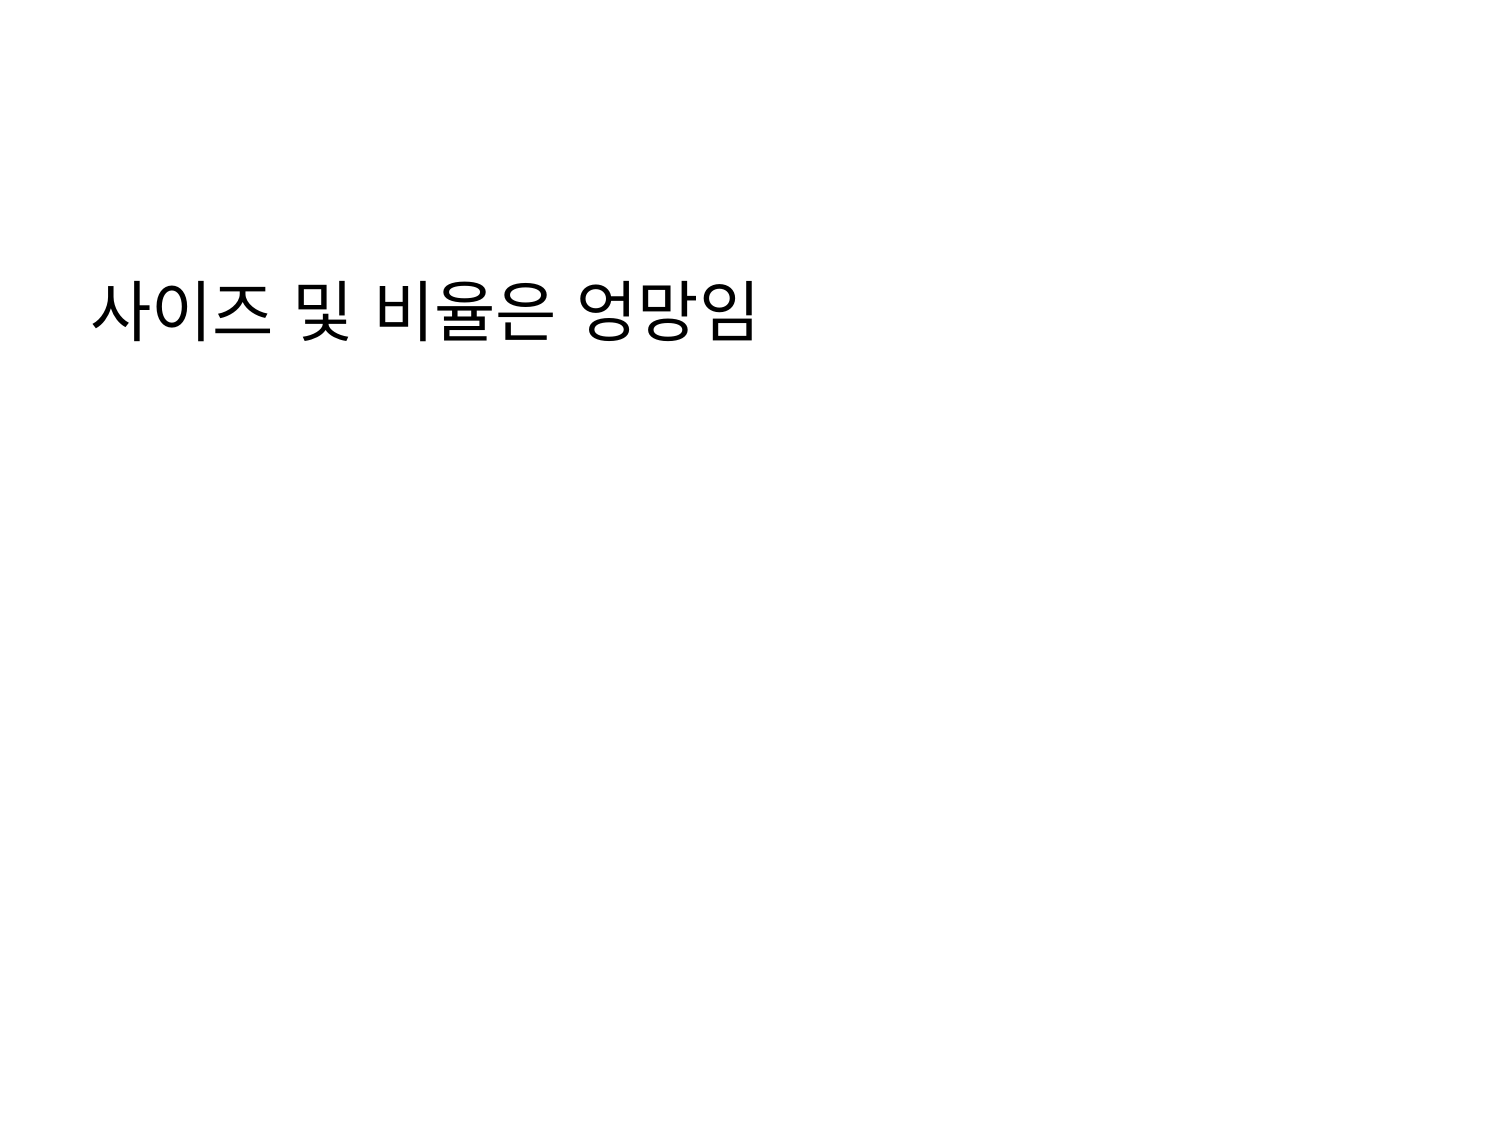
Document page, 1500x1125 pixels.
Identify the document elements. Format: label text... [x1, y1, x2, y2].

list 사이즈 및 비율은 엉망임 [75, 262, 1425, 1005]
